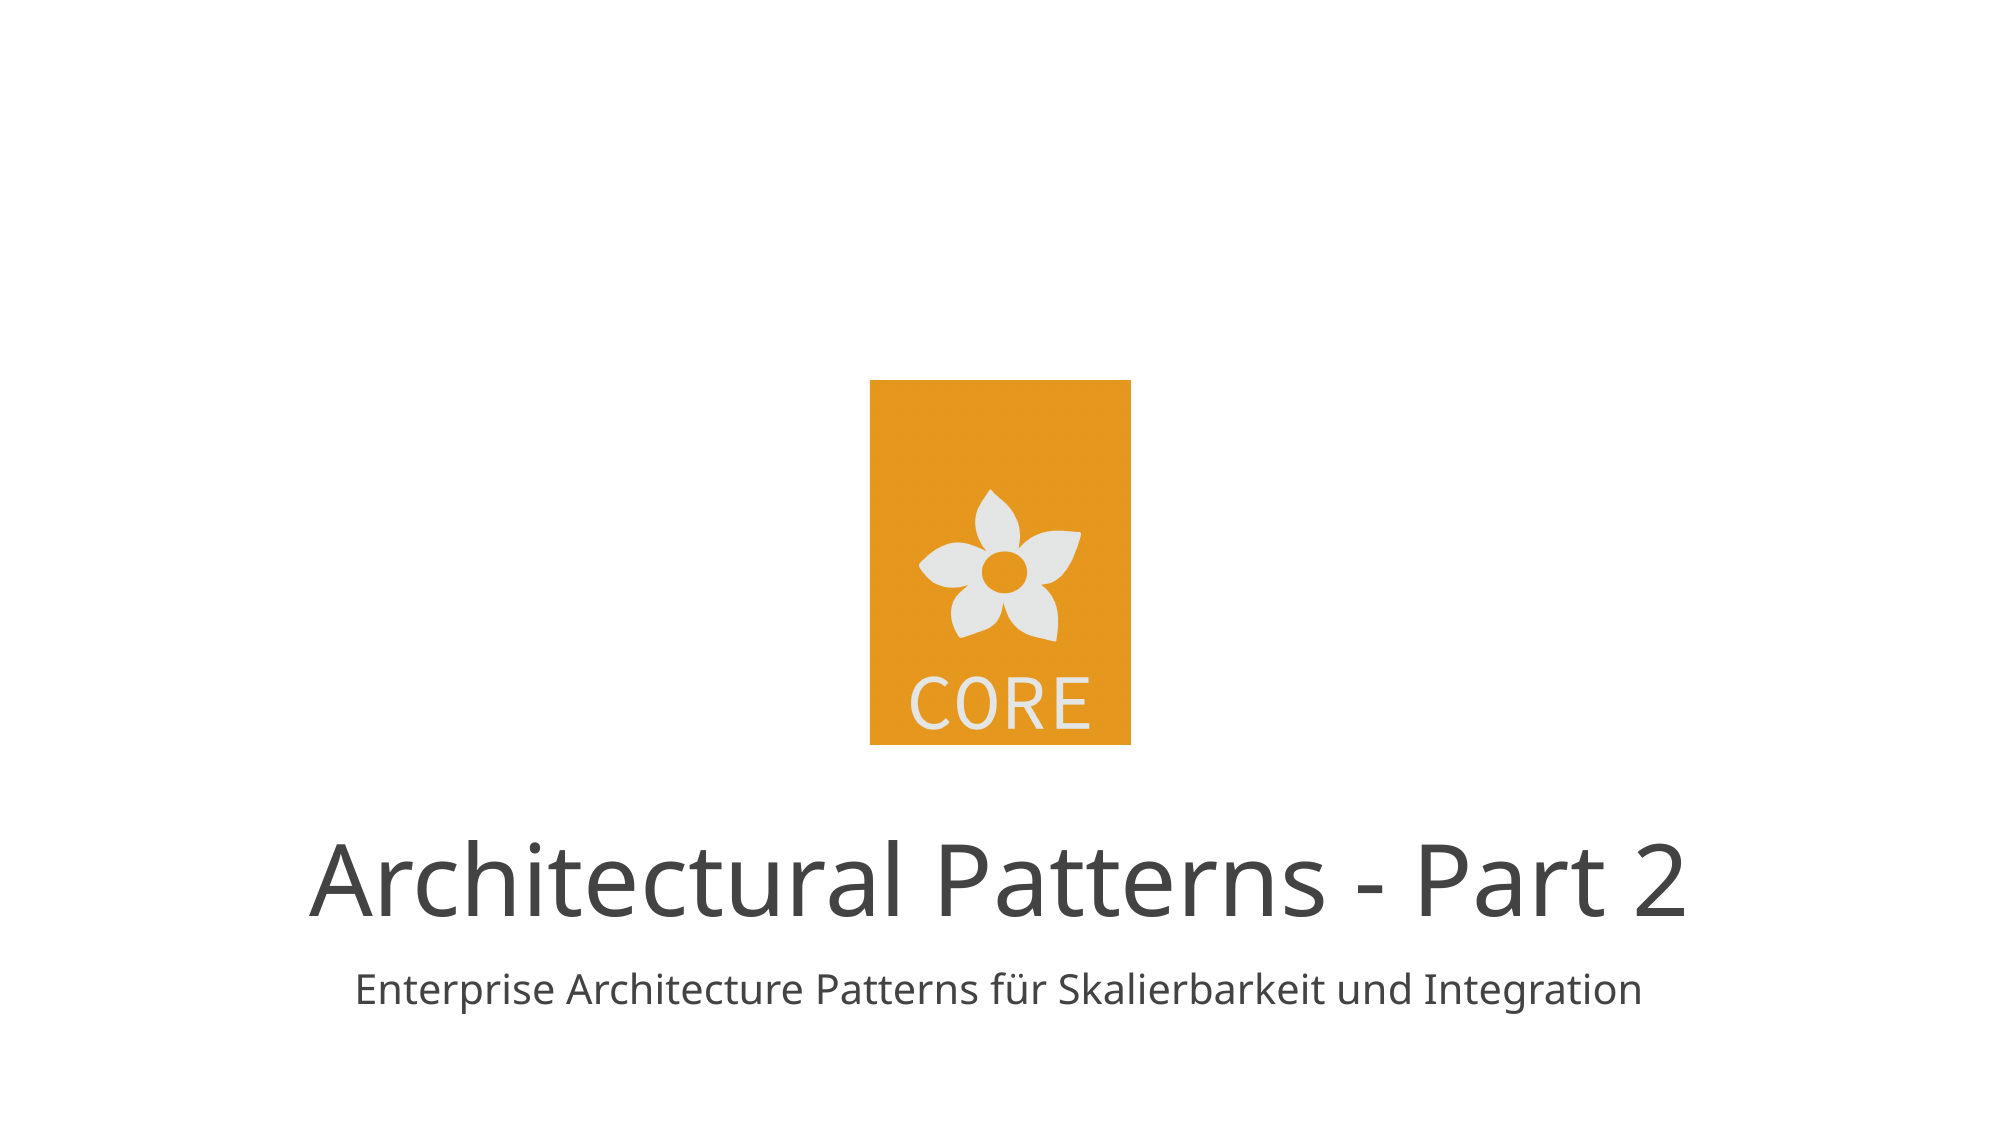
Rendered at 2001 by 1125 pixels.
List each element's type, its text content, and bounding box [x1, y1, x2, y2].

subtitle Enterprise Architecture Patterns für Skalierbarkeit und Integration [249, 961, 1750, 1052]
title Architectural Patterns - Part 2 [249, 798, 1750, 946]
picture [869, 380, 1131, 745]
